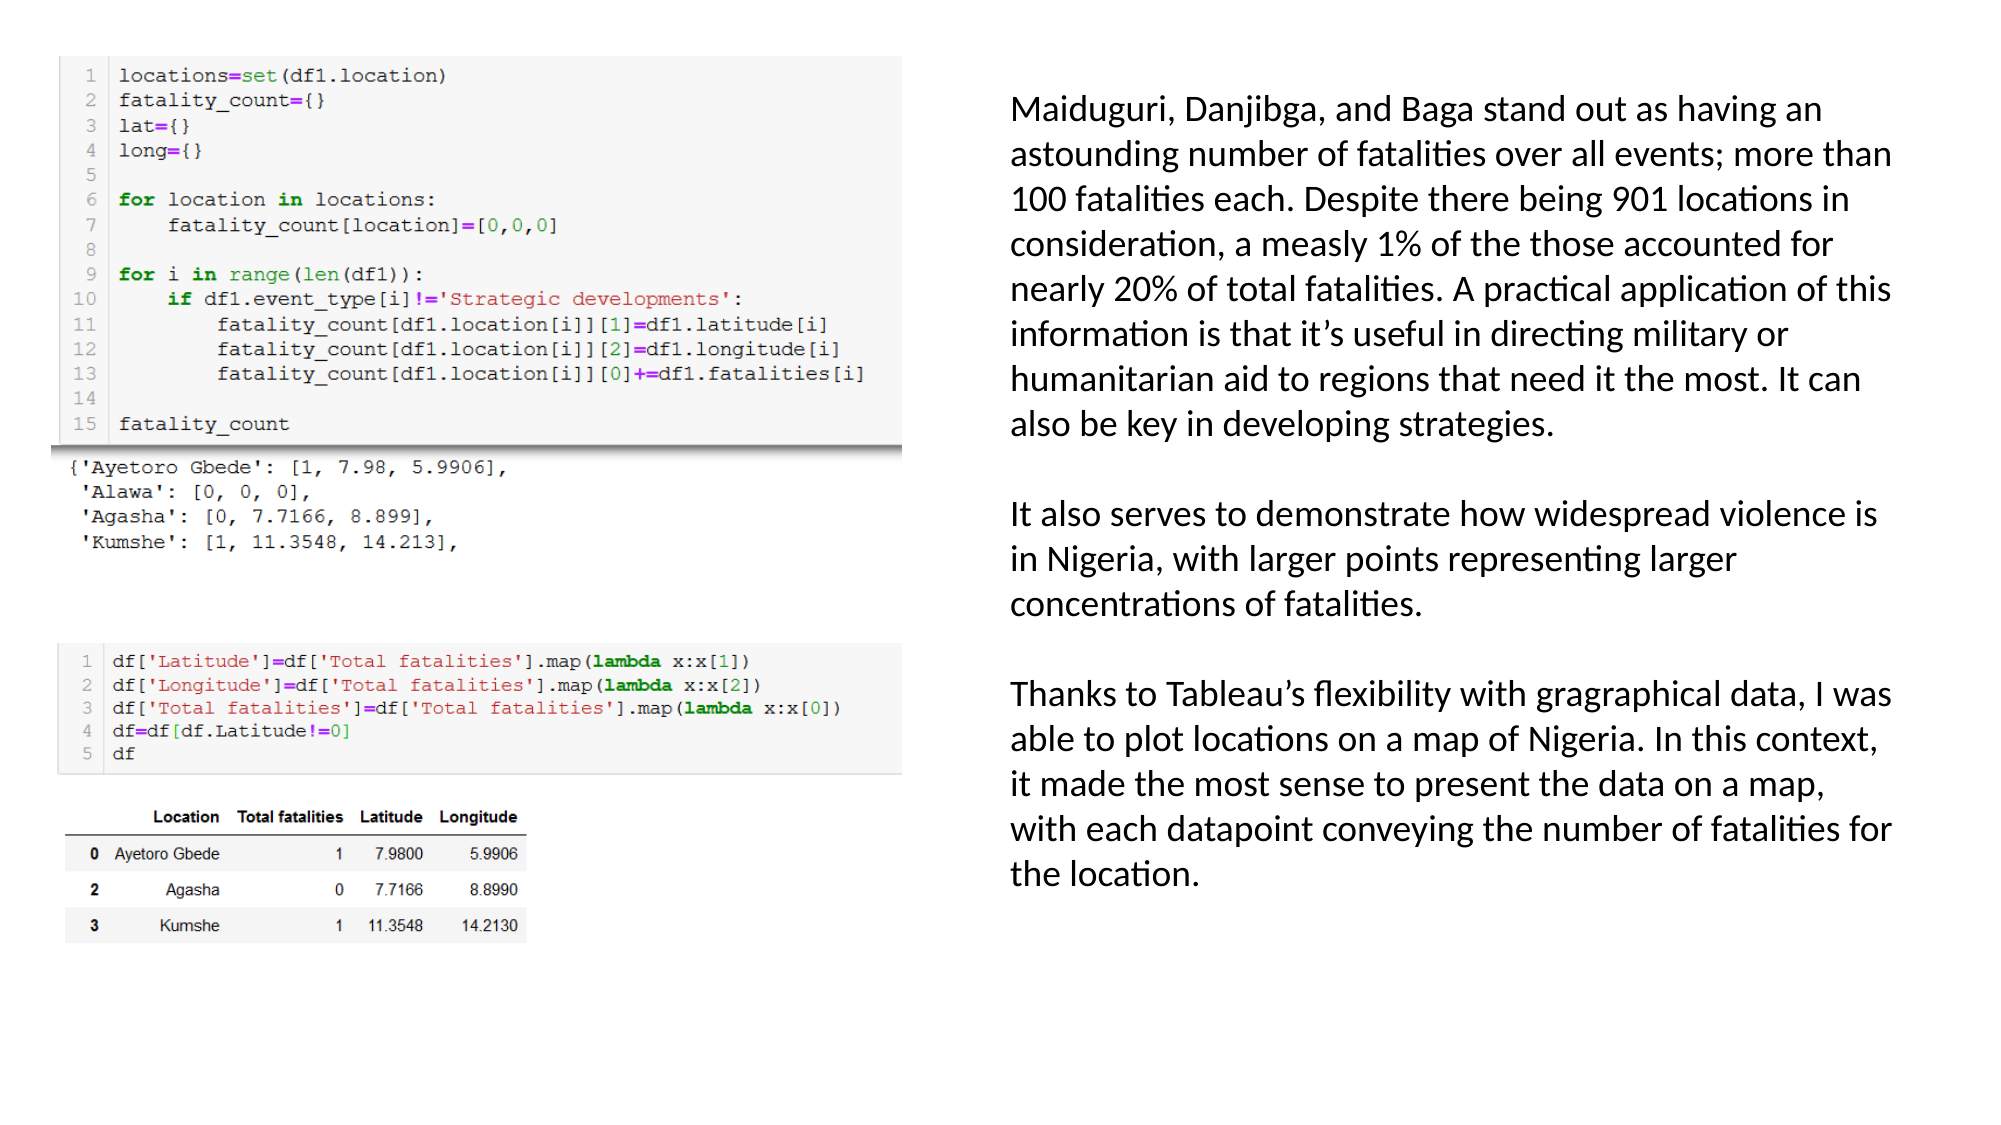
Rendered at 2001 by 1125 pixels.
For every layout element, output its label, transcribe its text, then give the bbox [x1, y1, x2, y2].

text_box Maiduguri, Danjibga, and Baga stand out as having an astounding number of fatalities over all events; more than 100 fatalities each. Despite there being 901 locations in consideration, a measly 1% of the those accounted for nearly 20% of total fatalities. A practical application of this information is that it’s useful in directing military or humanitarian aid to regions that need it the most. It can also be key in developing strategies. It also serves to demonstrate how widespread violence is in Nigeria, with larger points representing larger concentrations of fatalities. Thanks to Tableau’s flexibility with gragraphical data, I was able to plot locations on a map of Nigeria. In this context, it made the most sense to present the data on a map, with each datapoint conveying the number of fatalities for the location. [995, 76, 1914, 902]
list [51, 56, 902, 554]
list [51, 643, 902, 953]
